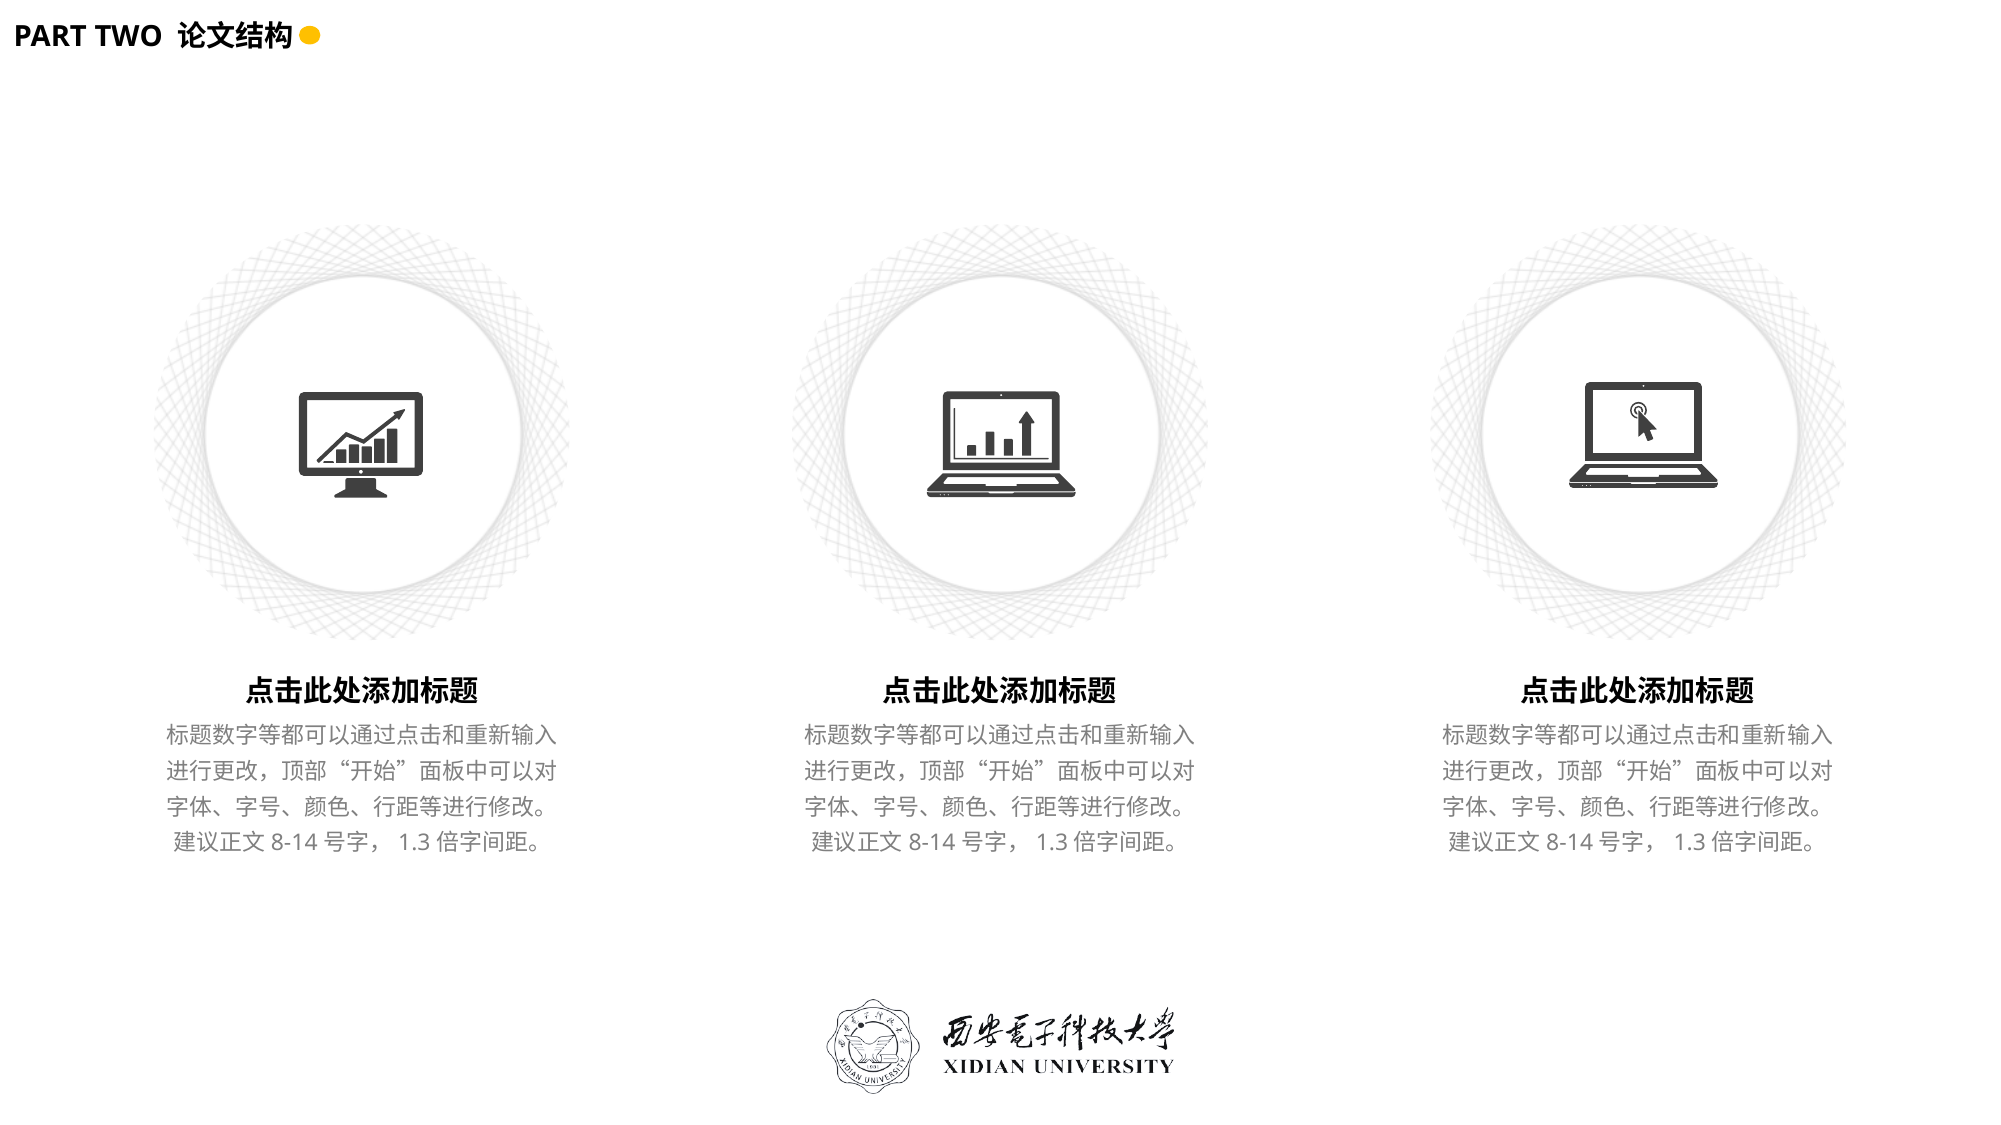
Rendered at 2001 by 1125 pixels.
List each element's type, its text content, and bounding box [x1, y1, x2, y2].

picture [153, 224, 570, 641]
text_box 标题数字等都可以通过点击和重新输入进行更改，顶部“开始”面板中可以对字体、字号、颜色、行距等进行修改。建议正文8-14号字，1.3倍字间距。 [149, 705, 576, 863]
picture [792, 224, 1208, 641]
text_box [297, 24, 322, 46]
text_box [1569, 382, 1718, 488]
picture [826, 999, 1174, 1094]
text_box 点击此处添加标题 [230, 665, 494, 705]
picture [1430, 224, 1847, 641]
text_box 标题数字等都可以通过点击和重新输入进行更改，顶部“开始”面板中可以对字体、字号、颜色、行距等进行修改。建议正文8-14号字，1.3倍字间距。 [1424, 705, 1851, 863]
text_box 标题数字等都可以通过点击和重新输入进行更改，顶部“开始”面板中可以对字体、字号、颜色、行距等进行修改。建议正文8-14号字，1.3倍字间距。 [787, 705, 1213, 863]
text_box PART TWO 论文结构 [0, 9, 309, 60]
text_box 点击此处添加标题 [1505, 665, 1770, 705]
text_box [298, 392, 423, 498]
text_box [926, 391, 1076, 498]
text_box 点击此处添加标题 [868, 665, 1132, 705]
